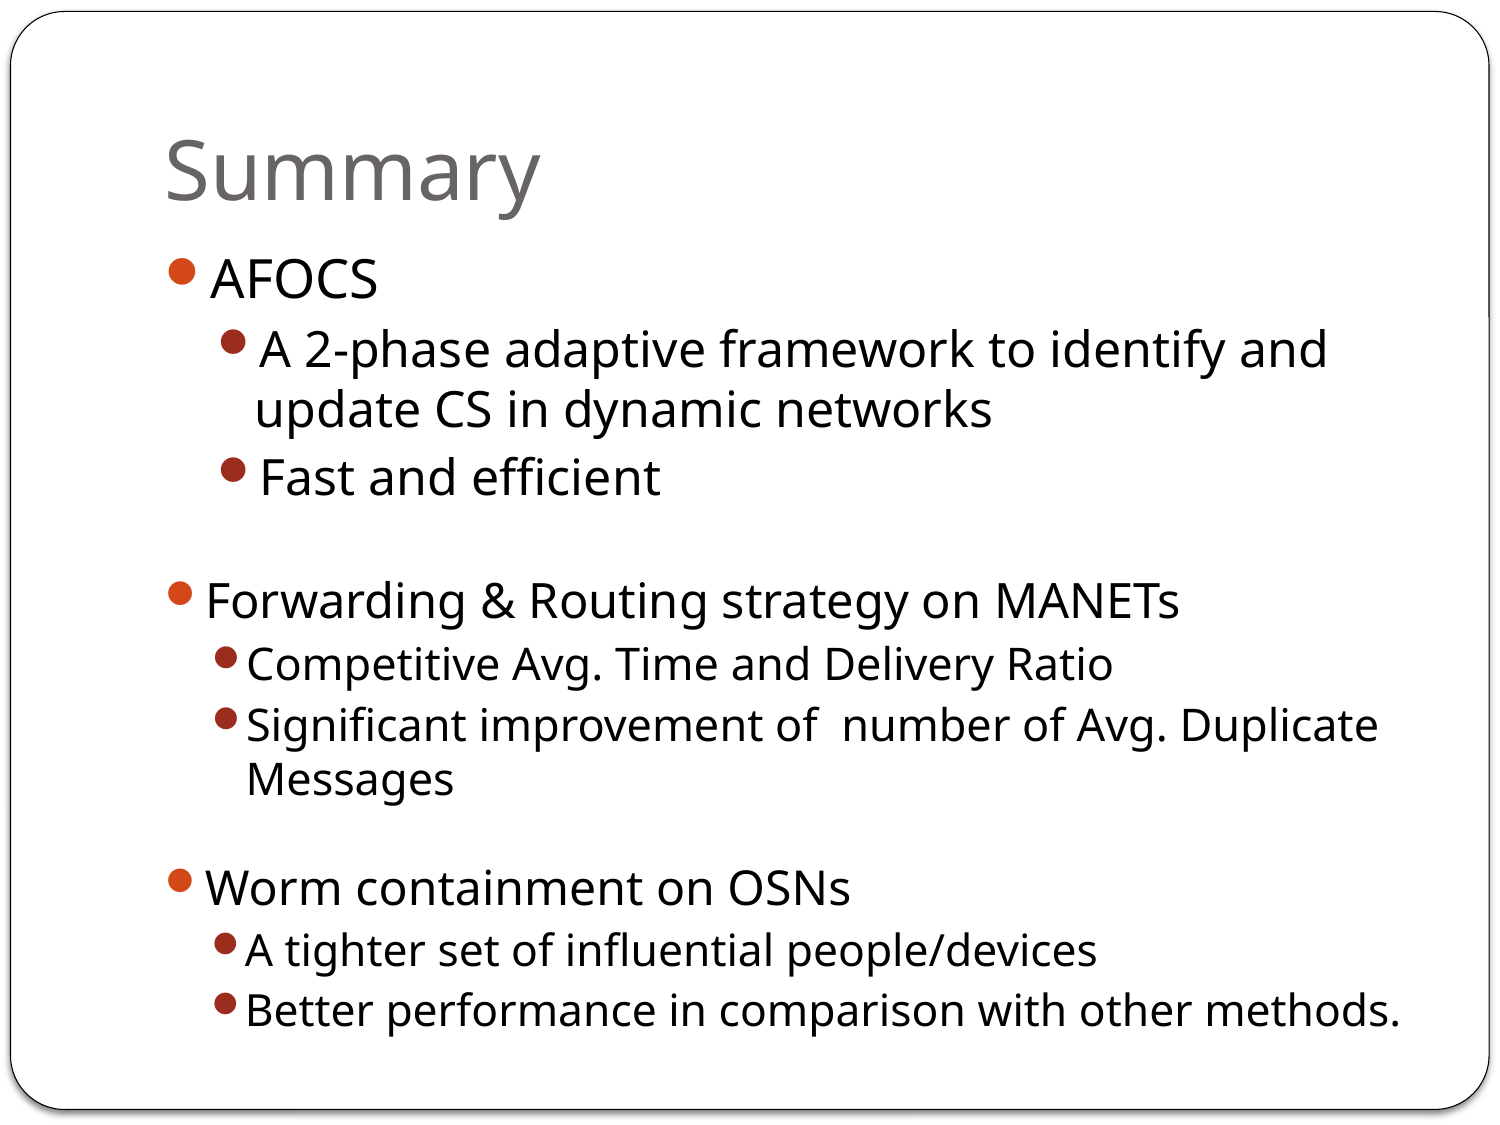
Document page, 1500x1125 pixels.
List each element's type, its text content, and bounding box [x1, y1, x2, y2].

list AFOCS A 2-phase adaptive framework to identify and update CS in dynamic networks Fast and efficient [150, 237, 1425, 525]
text_box Worm containment on OSNs A tighter set of influential people/devices Better performance in comparison with other methods. [149, 849, 1425, 1075]
title Summary [150, 45, 1425, 233]
text_box Forwarding & Routing strategy on MANETs Competitive Avg. Time and Delivery Ratio Significant improvement of number of Avg. Duplicate Messages [149, 562, 1425, 813]
